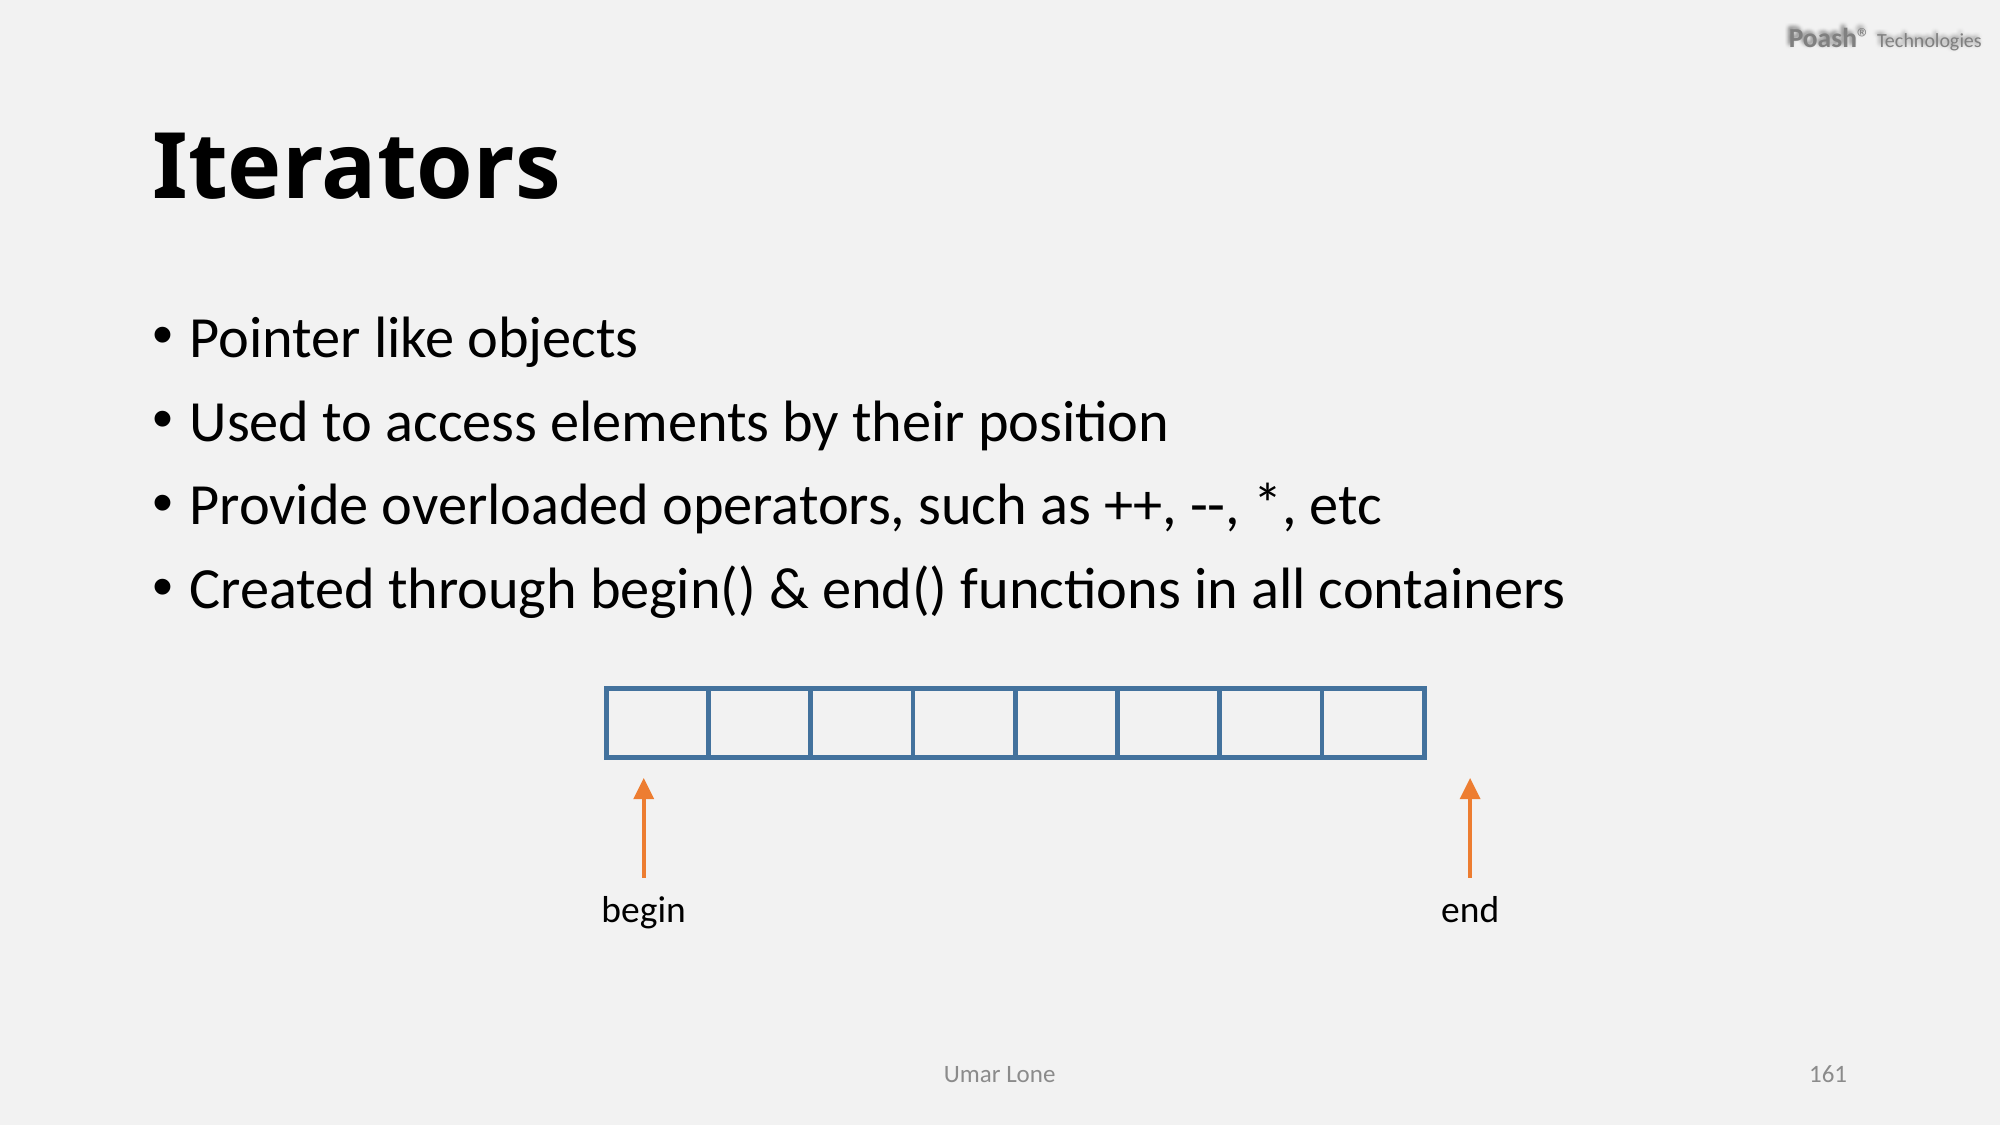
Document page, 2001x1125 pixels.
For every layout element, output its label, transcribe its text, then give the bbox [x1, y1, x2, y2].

text_box [707, 687, 810, 759]
text_box [1321, 687, 1425, 759]
text_box [1219, 687, 1321, 759]
text_box [1014, 687, 1117, 759]
title Iterators [137, 59, 1863, 278]
text_box [810, 687, 912, 759]
text_box [912, 687, 1014, 759]
text_box end [1373, 877, 1567, 938]
text_box [1117, 687, 1219, 759]
text_box [605, 687, 707, 759]
slide_number 161 [1412, 1042, 1863, 1103]
text_box begin [546, 877, 741, 938]
footer Umar Lone [662, 1042, 1338, 1103]
list Pointer like objects Used to access elements by their position Provide overloaded operators, such as ++, --, *, etc Created through begin() & end() functions in all containers [137, 299, 1863, 689]
